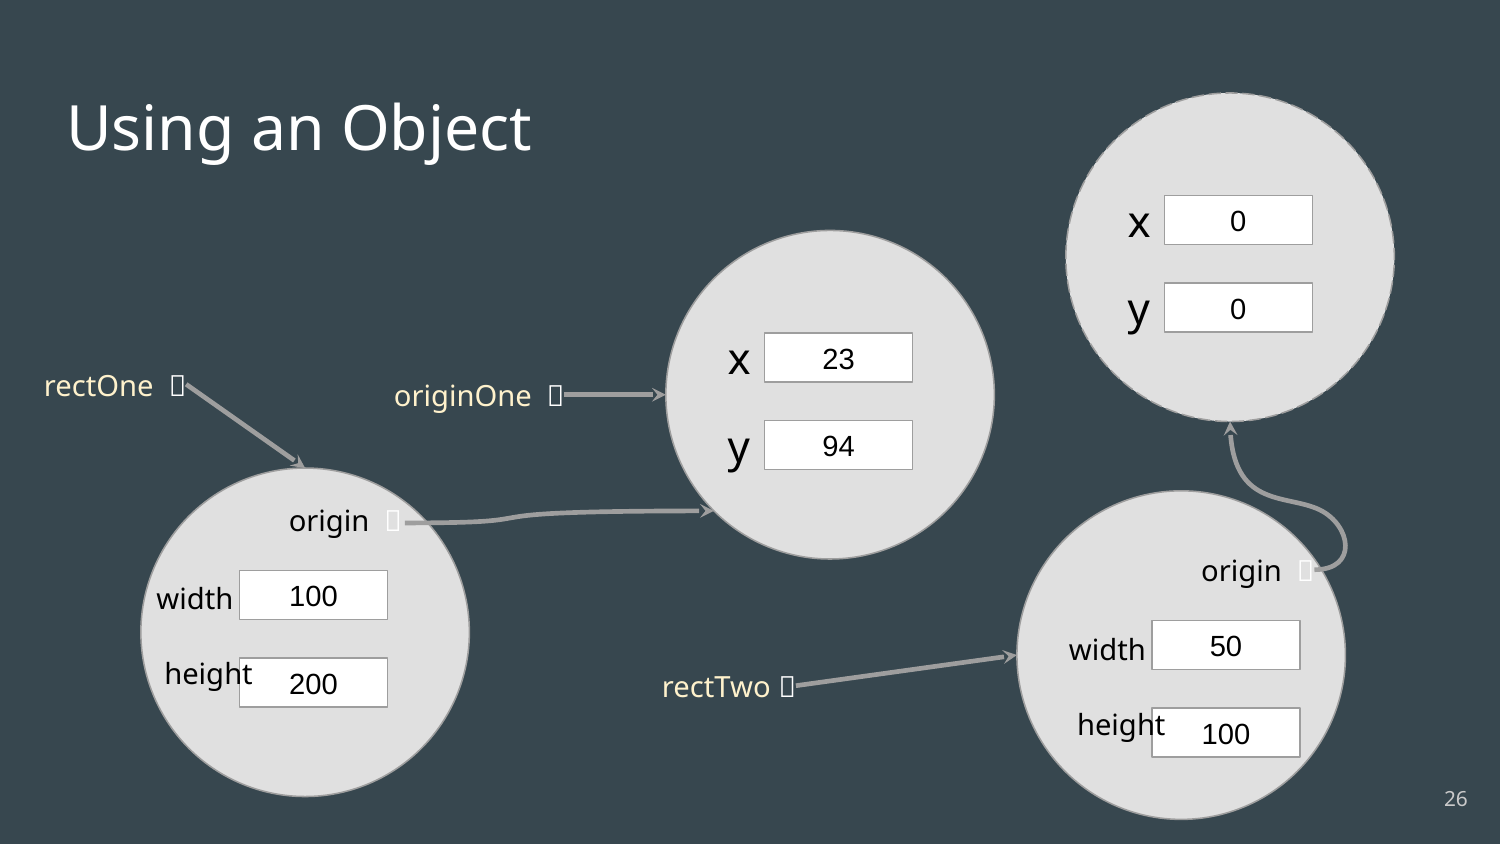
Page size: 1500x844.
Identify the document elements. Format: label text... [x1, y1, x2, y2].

text_box 50 [1202, 620, 1300, 670]
text_box y [712, 403, 765, 468]
text_box 0 [1164, 282, 1313, 333]
text_box x [1112, 178, 1165, 243]
text_box x [712, 315, 765, 381]
text_box rectTwo 🔘 [571, 653, 796, 718]
text_box [1016, 490, 1346, 820]
slide_number 26 [1392, 767, 1483, 833]
text_box [140, 529, 470, 797]
text_box originOne 🔘 [339, 362, 565, 427]
title Using an Object [51, 72, 1449, 167]
text_box rectOne 🔘 [0, 352, 187, 417]
text_box width [141, 565, 290, 631]
text_box width [1054, 615, 1202, 681]
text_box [185, 384, 306, 469]
text_box [1065, 92, 1395, 422]
text_box height [1061, 690, 1185, 756]
text_box 200 [239, 657, 388, 708]
text_box y [1112, 265, 1165, 331]
text_box 100 [1151, 707, 1300, 758]
text_box origin 🔘 [1089, 537, 1315, 602]
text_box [404, 510, 715, 524]
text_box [1229, 421, 1315, 570]
text_box [665, 230, 995, 560]
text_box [795, 654, 1018, 686]
text_box 23 [764, 332, 913, 383]
text_box height [149, 640, 272, 706]
text_box origin 🔘 [177, 487, 402, 552]
text_box [402, 499, 414, 511]
text_box [228, 468, 382, 487]
text_box 100 [290, 570, 388, 620]
text_box 0 [1164, 195, 1313, 245]
text_box 94 [764, 420, 913, 470]
